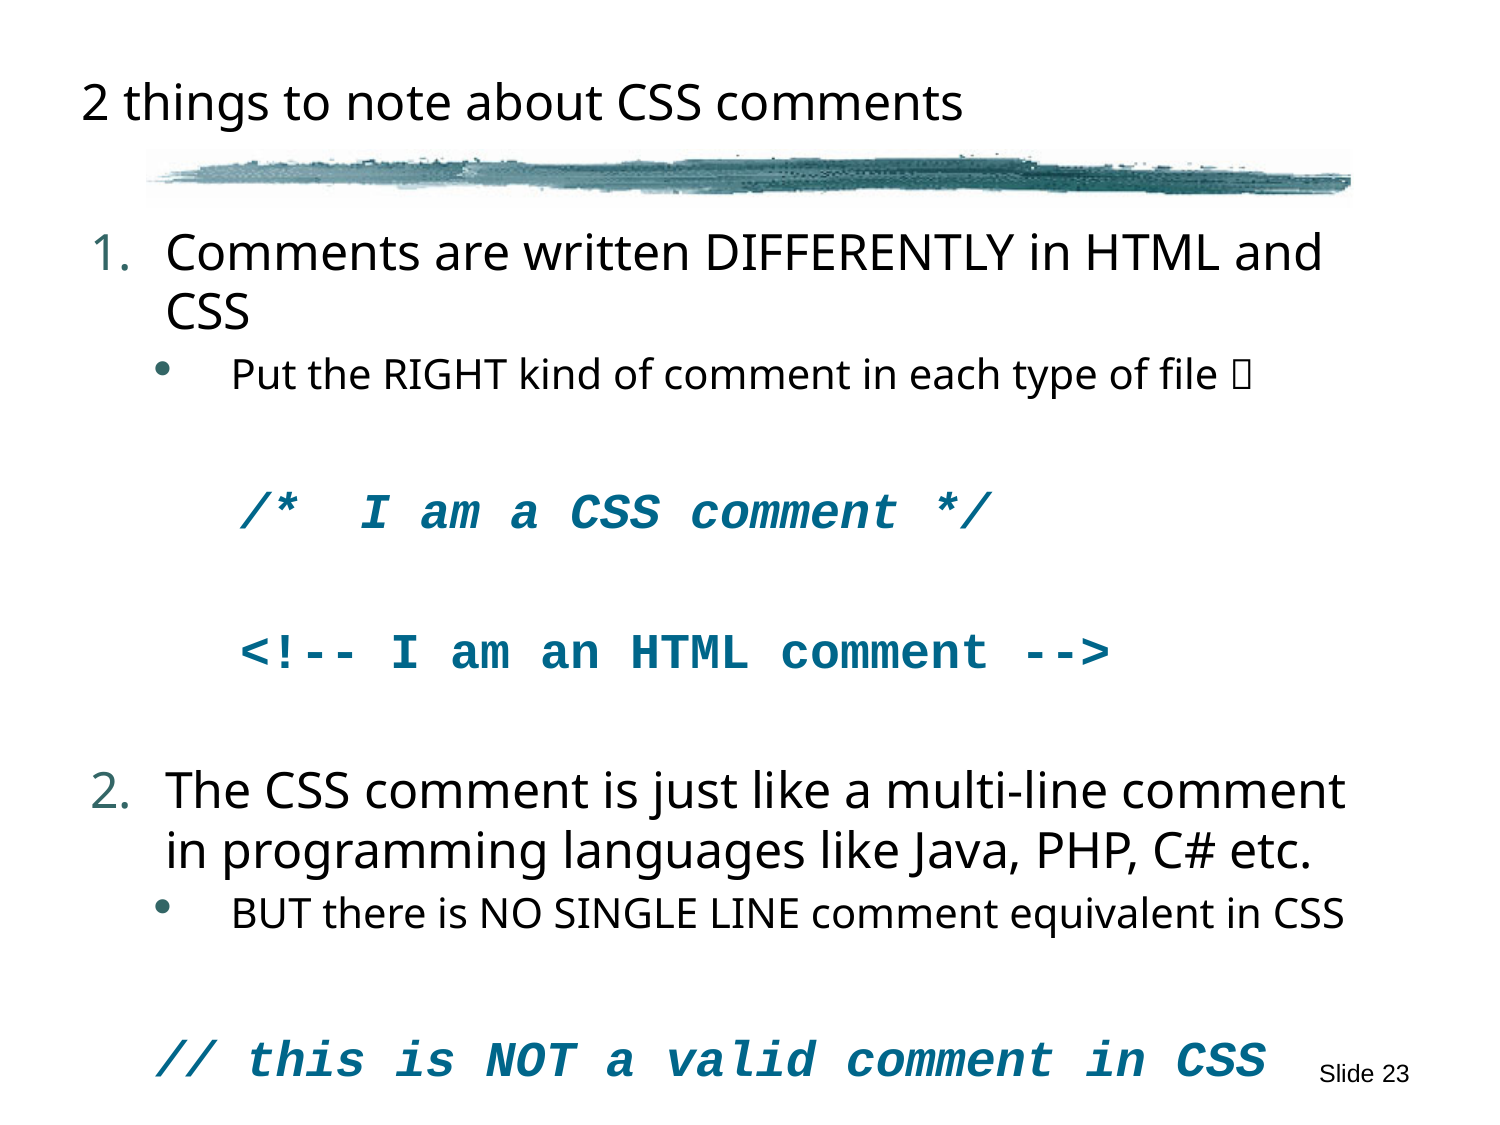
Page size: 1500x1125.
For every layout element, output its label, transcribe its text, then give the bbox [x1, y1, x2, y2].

slide_number Slide 23 [1074, 1042, 1425, 1103]
title 2 things to note about CSS comments [66, 37, 1342, 138]
list Comments are written DIFFERENTLY in HTML and CSS Put the RIGHT kind of comment in each type of file  /* I am a CSS comment */ <!-- I am an HTML comment --> The CSS comment is just like a multi-line comment in programming languages like Java, PHP, C# etc. BUT there is NO SINGLE LINE comment equivalent in CSS // this is NOT a valid comment in CSS [75, 212, 1417, 1103]
picture [146, 149, 1354, 208]
